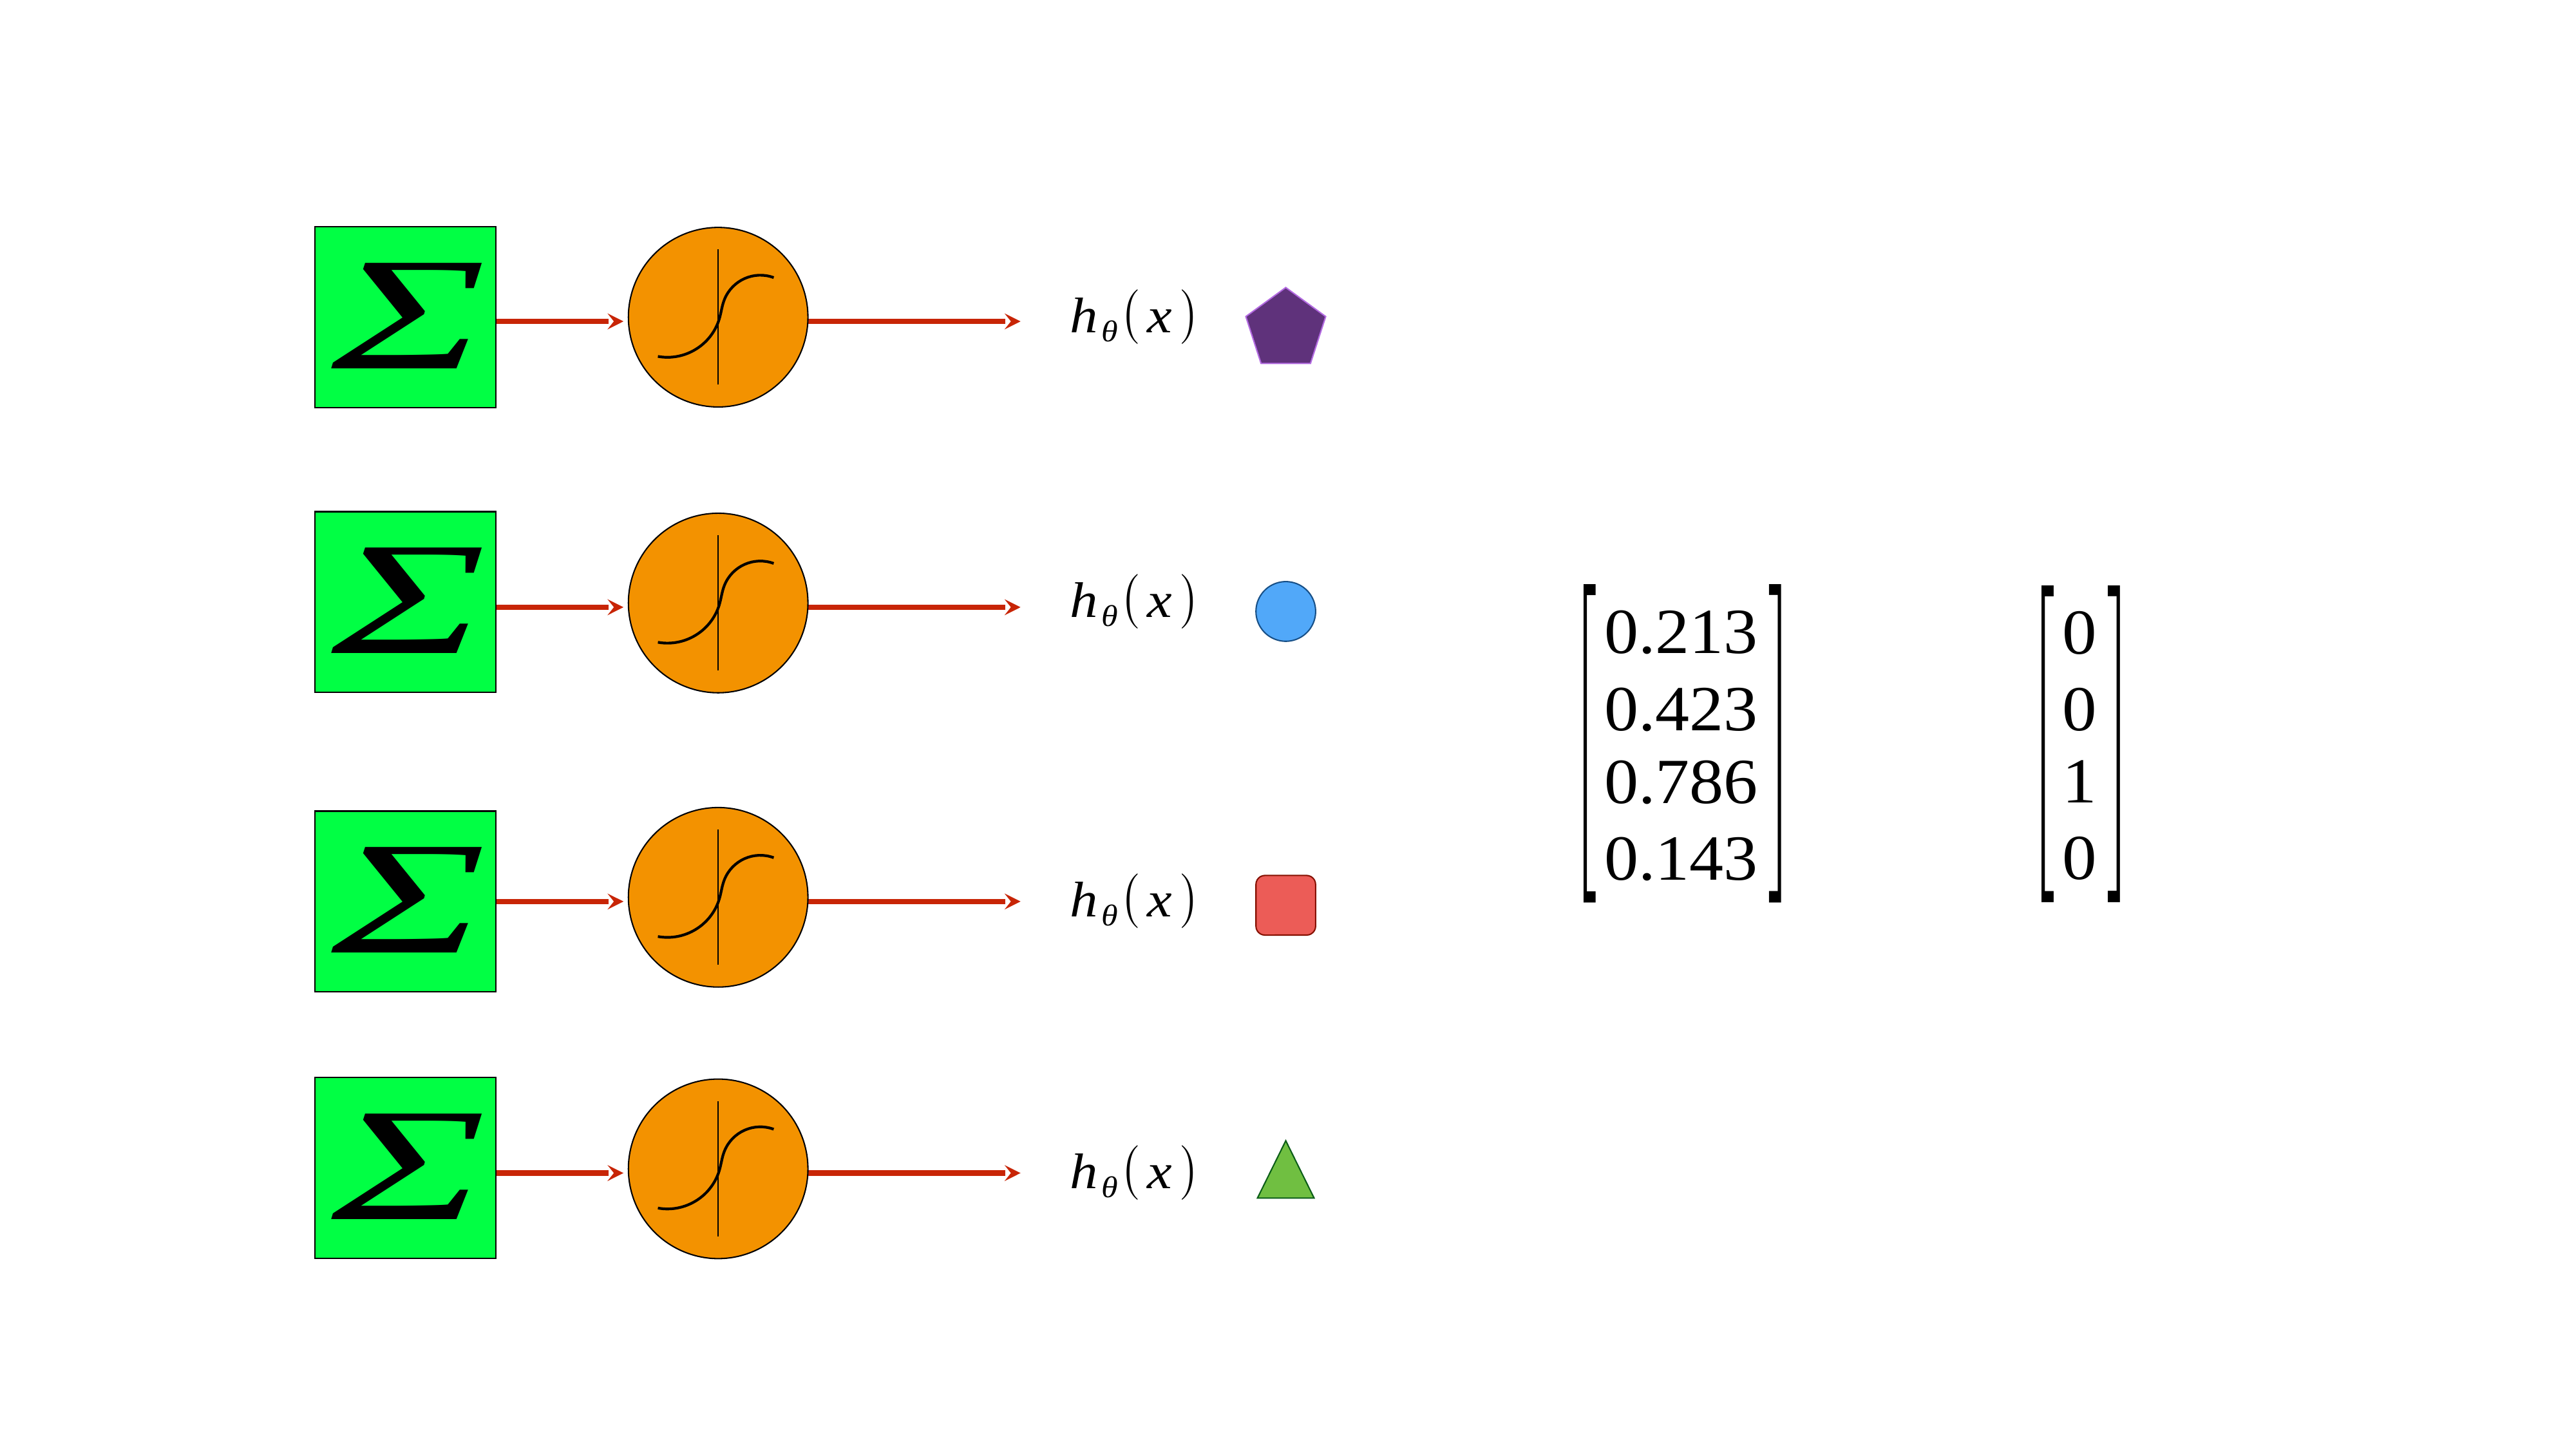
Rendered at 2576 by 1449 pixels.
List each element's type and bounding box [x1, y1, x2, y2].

text_box [316, 227, 1326, 1259]
text_box [1578, 581, 1786, 907]
text_box [2036, 582, 2125, 907]
